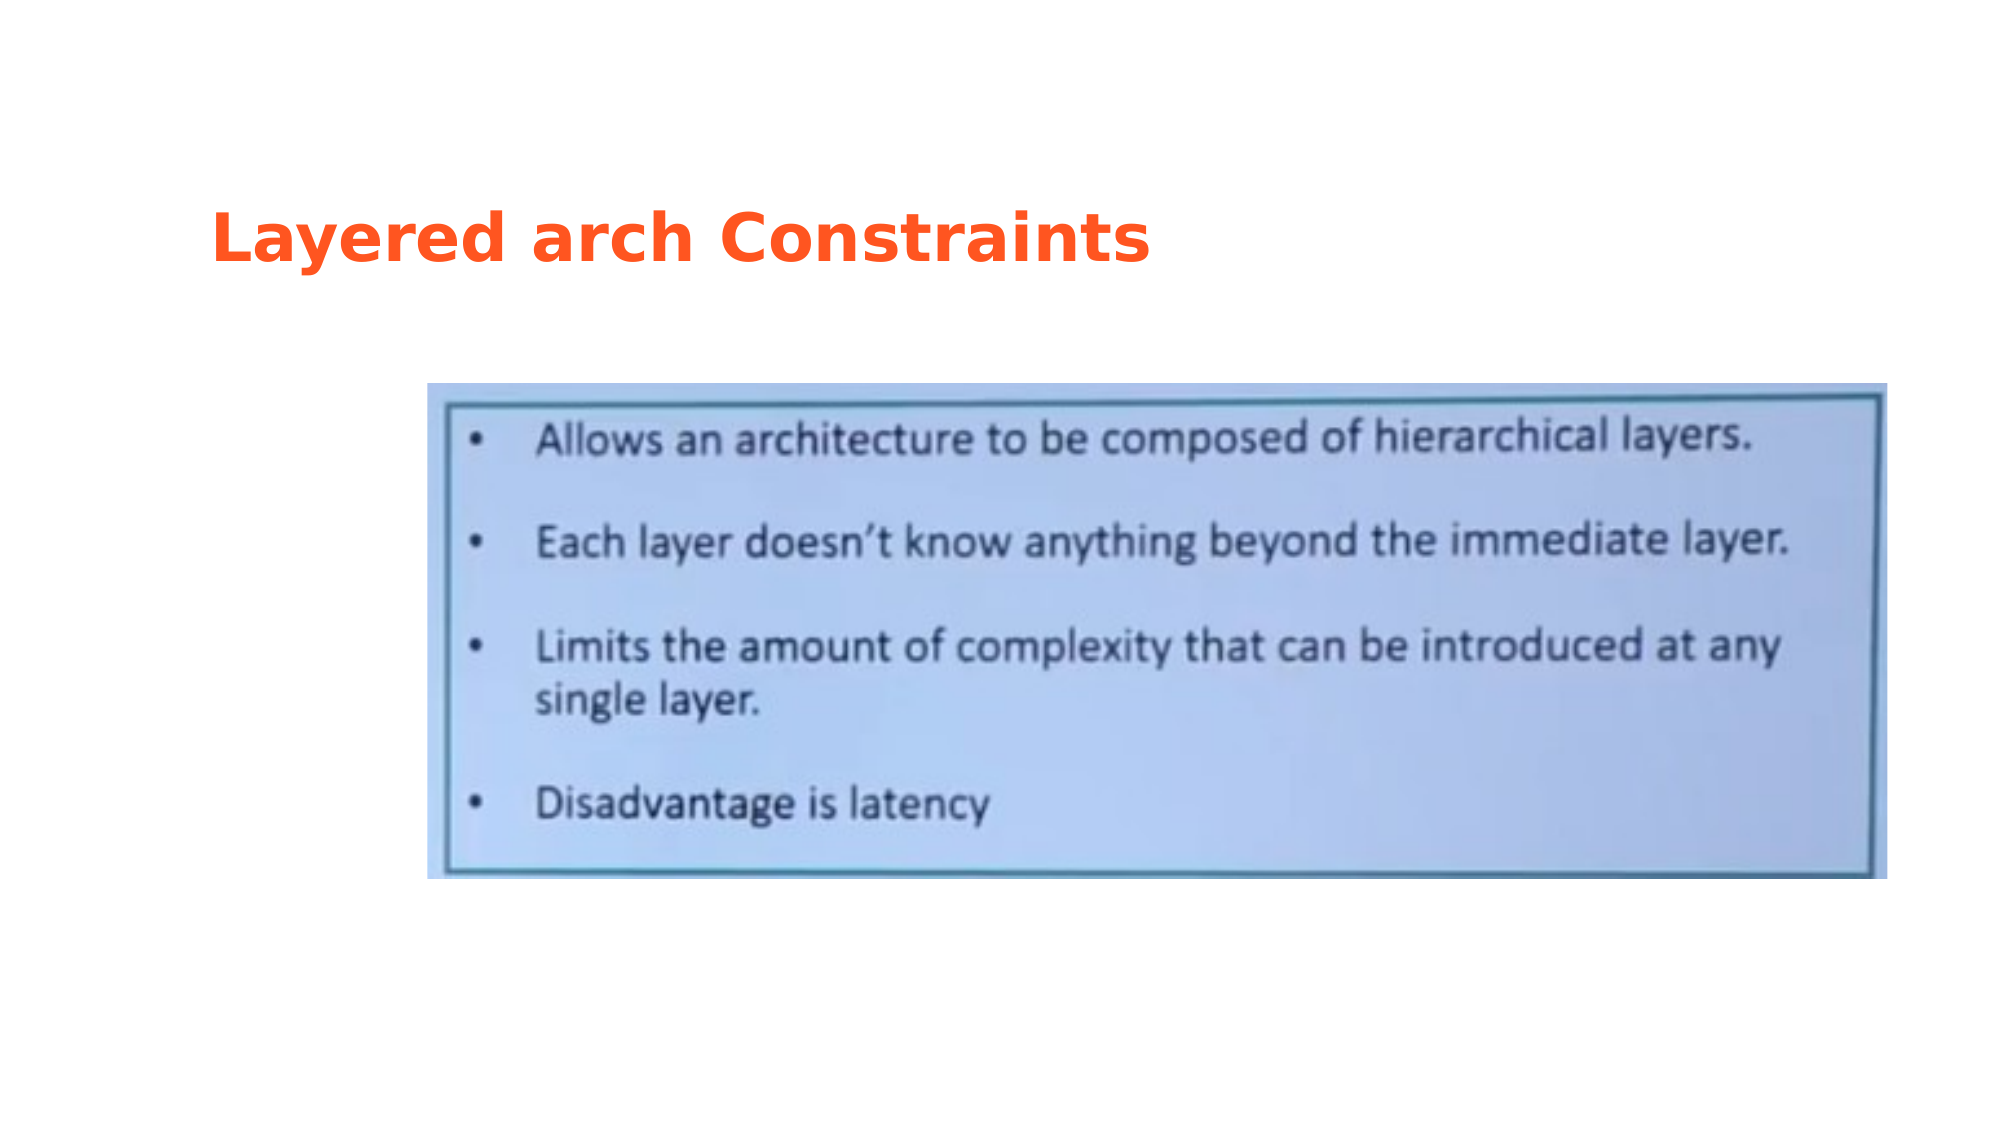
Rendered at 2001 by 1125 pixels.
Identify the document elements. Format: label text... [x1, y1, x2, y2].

text_box [427, 383, 1888, 879]
text_box Layered arch Constraints [208, 193, 1158, 383]
